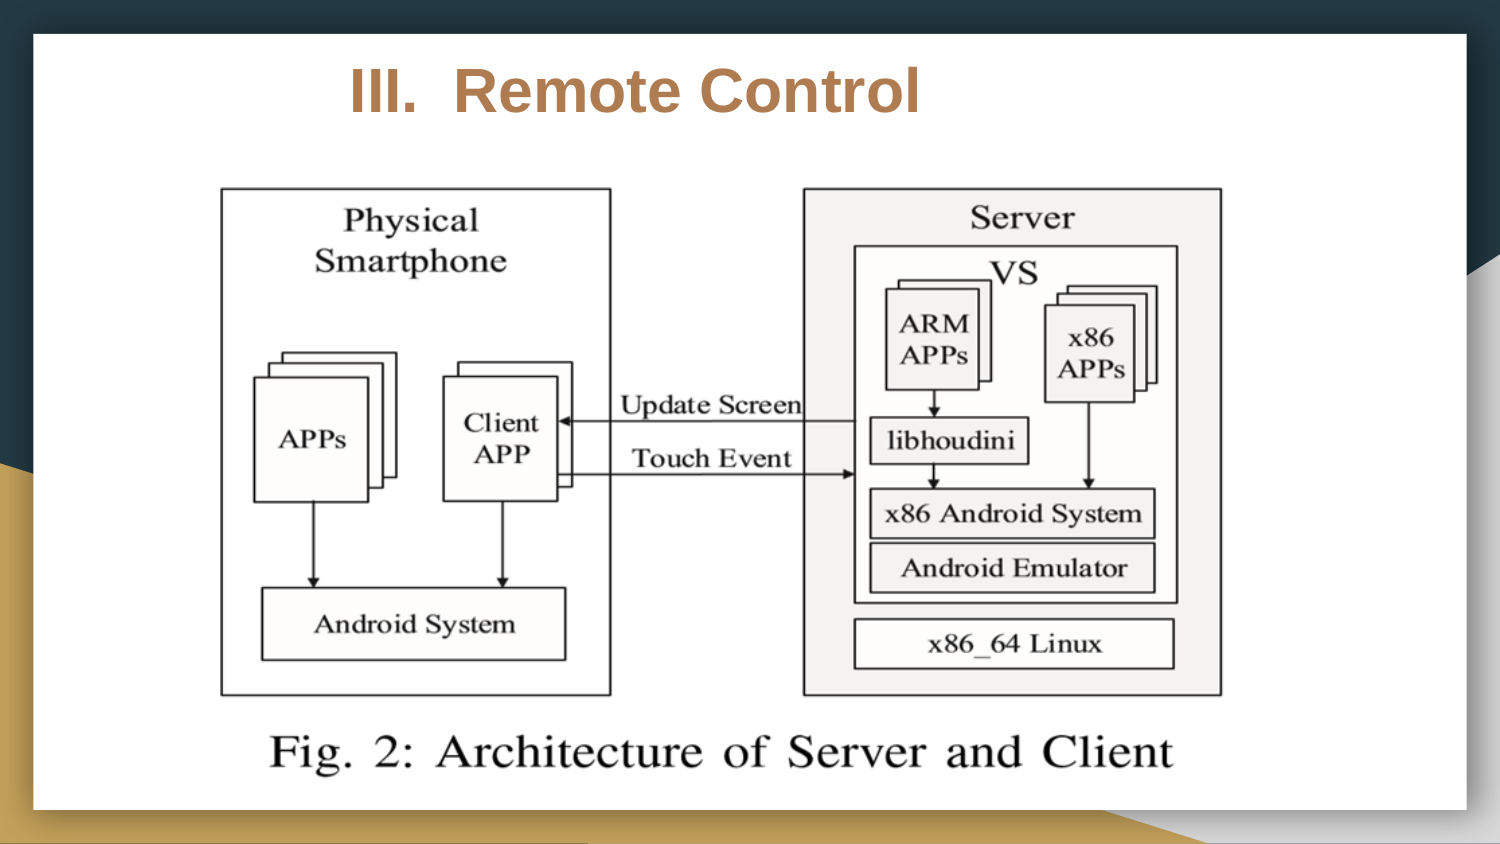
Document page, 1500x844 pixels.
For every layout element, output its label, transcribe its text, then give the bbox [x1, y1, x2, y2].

picture [171, 162, 1300, 797]
title III. Remote Control [34, 35, 1266, 192]
